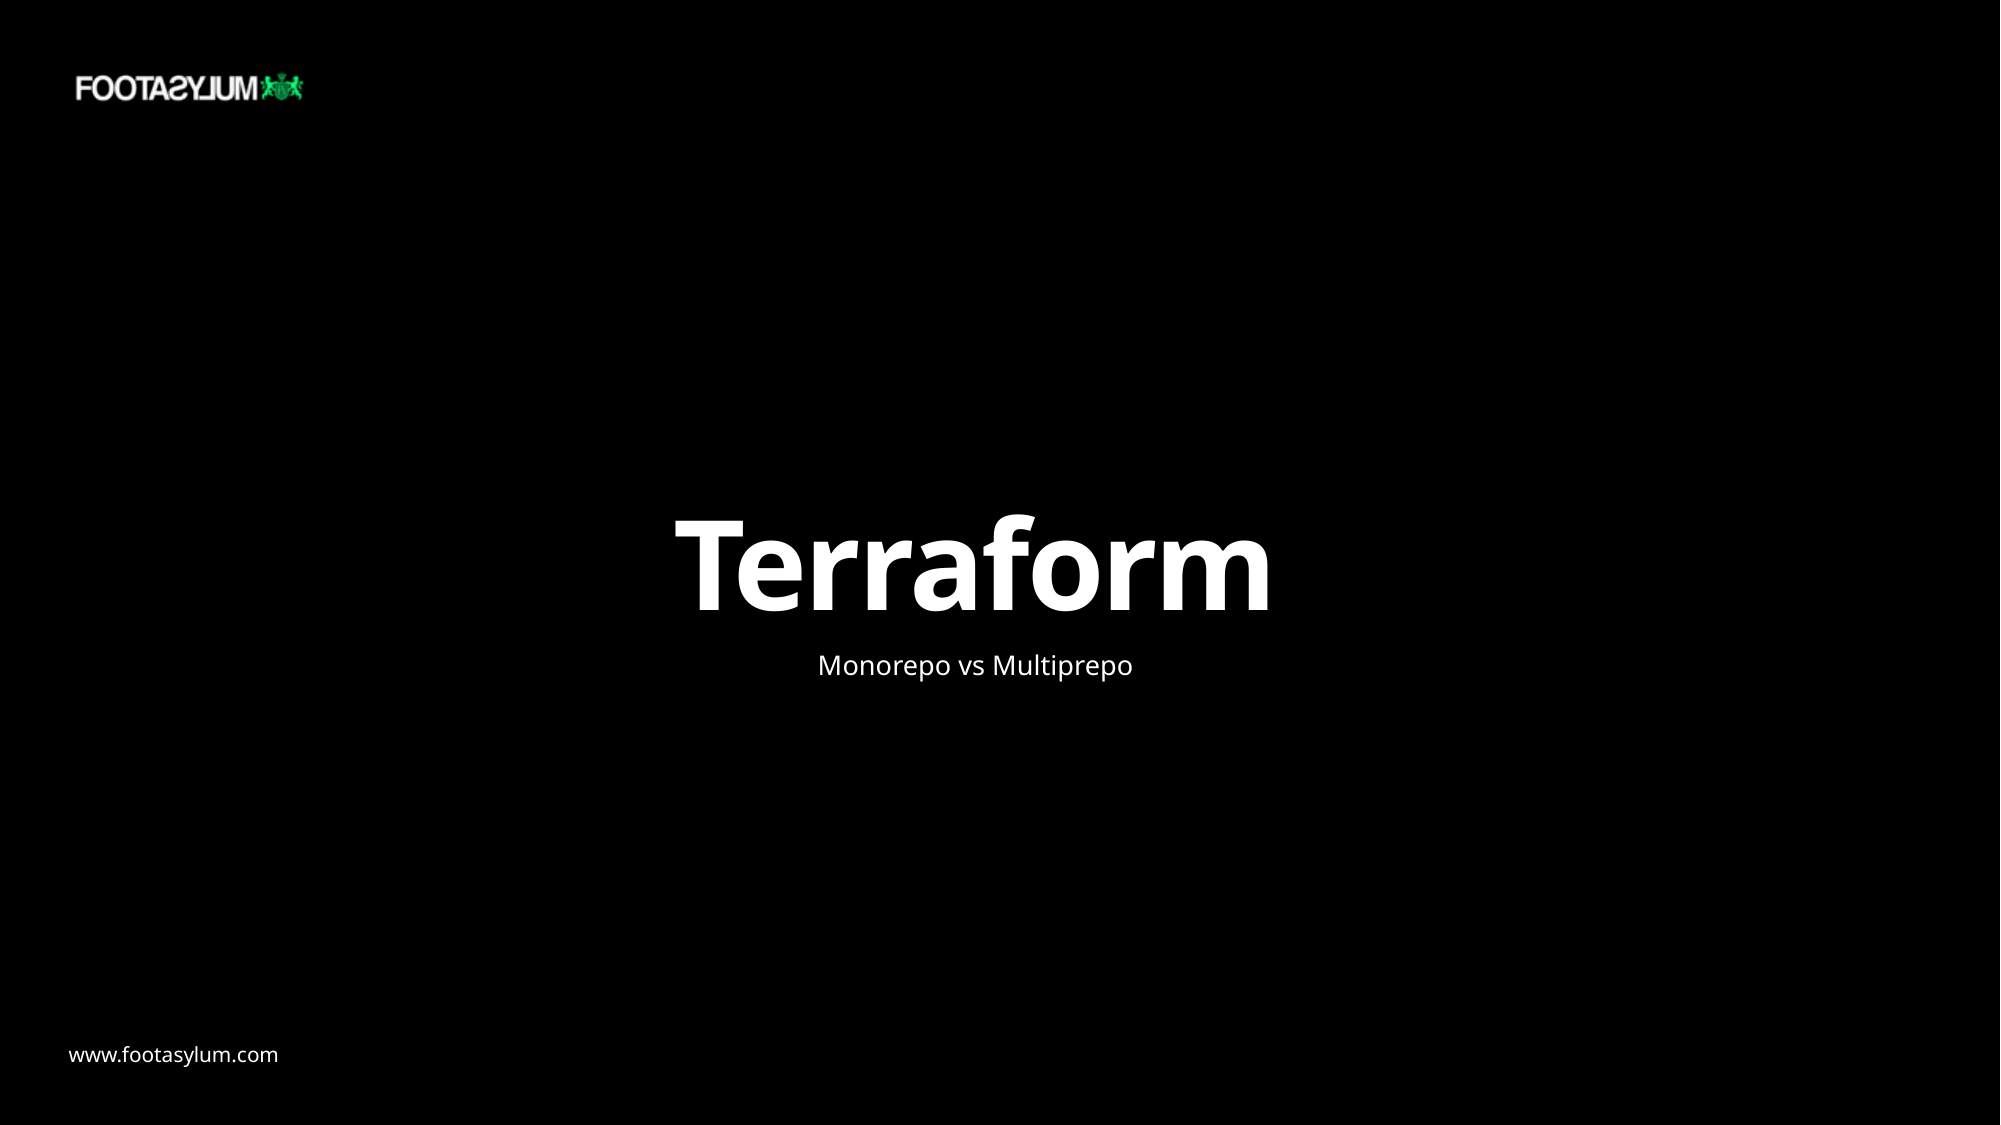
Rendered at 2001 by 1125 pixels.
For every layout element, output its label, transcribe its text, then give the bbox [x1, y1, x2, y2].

picture [60, 63, 321, 110]
title Terraform [284, 457, 1667, 645]
text_box www.footasylum.com [53, 1034, 339, 1074]
subtitle Monorepo vs Multiprepo [450, 644, 1501, 689]
